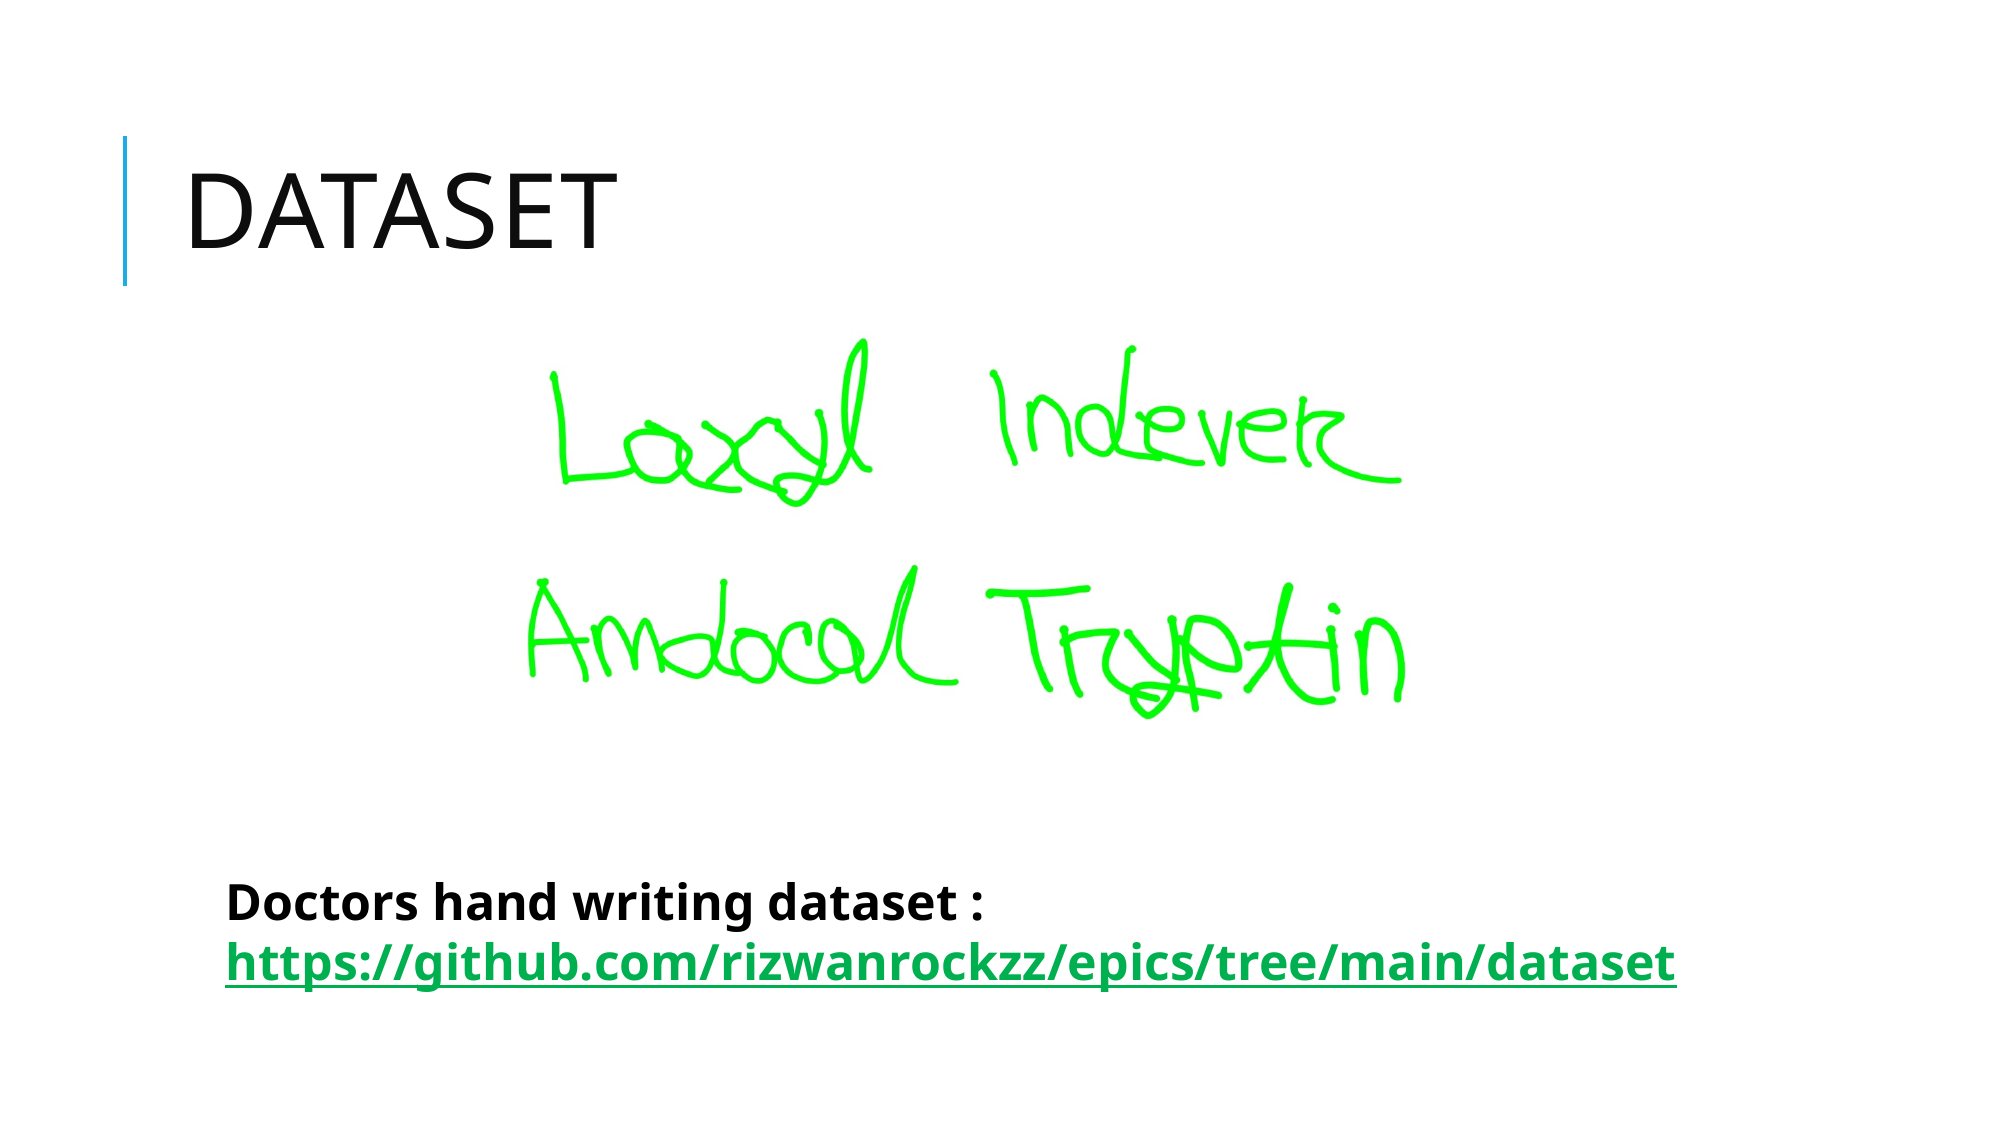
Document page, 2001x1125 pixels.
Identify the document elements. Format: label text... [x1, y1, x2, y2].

title DATASET [168, 96, 1763, 342]
picture [492, 558, 1457, 748]
picture [513, 326, 957, 542]
picture [964, 336, 1414, 527]
text_box Doctors hand writing dataset : https://github.com/rizwanrockzz/epics/tree/main/dataset [210, 863, 1720, 1007]
